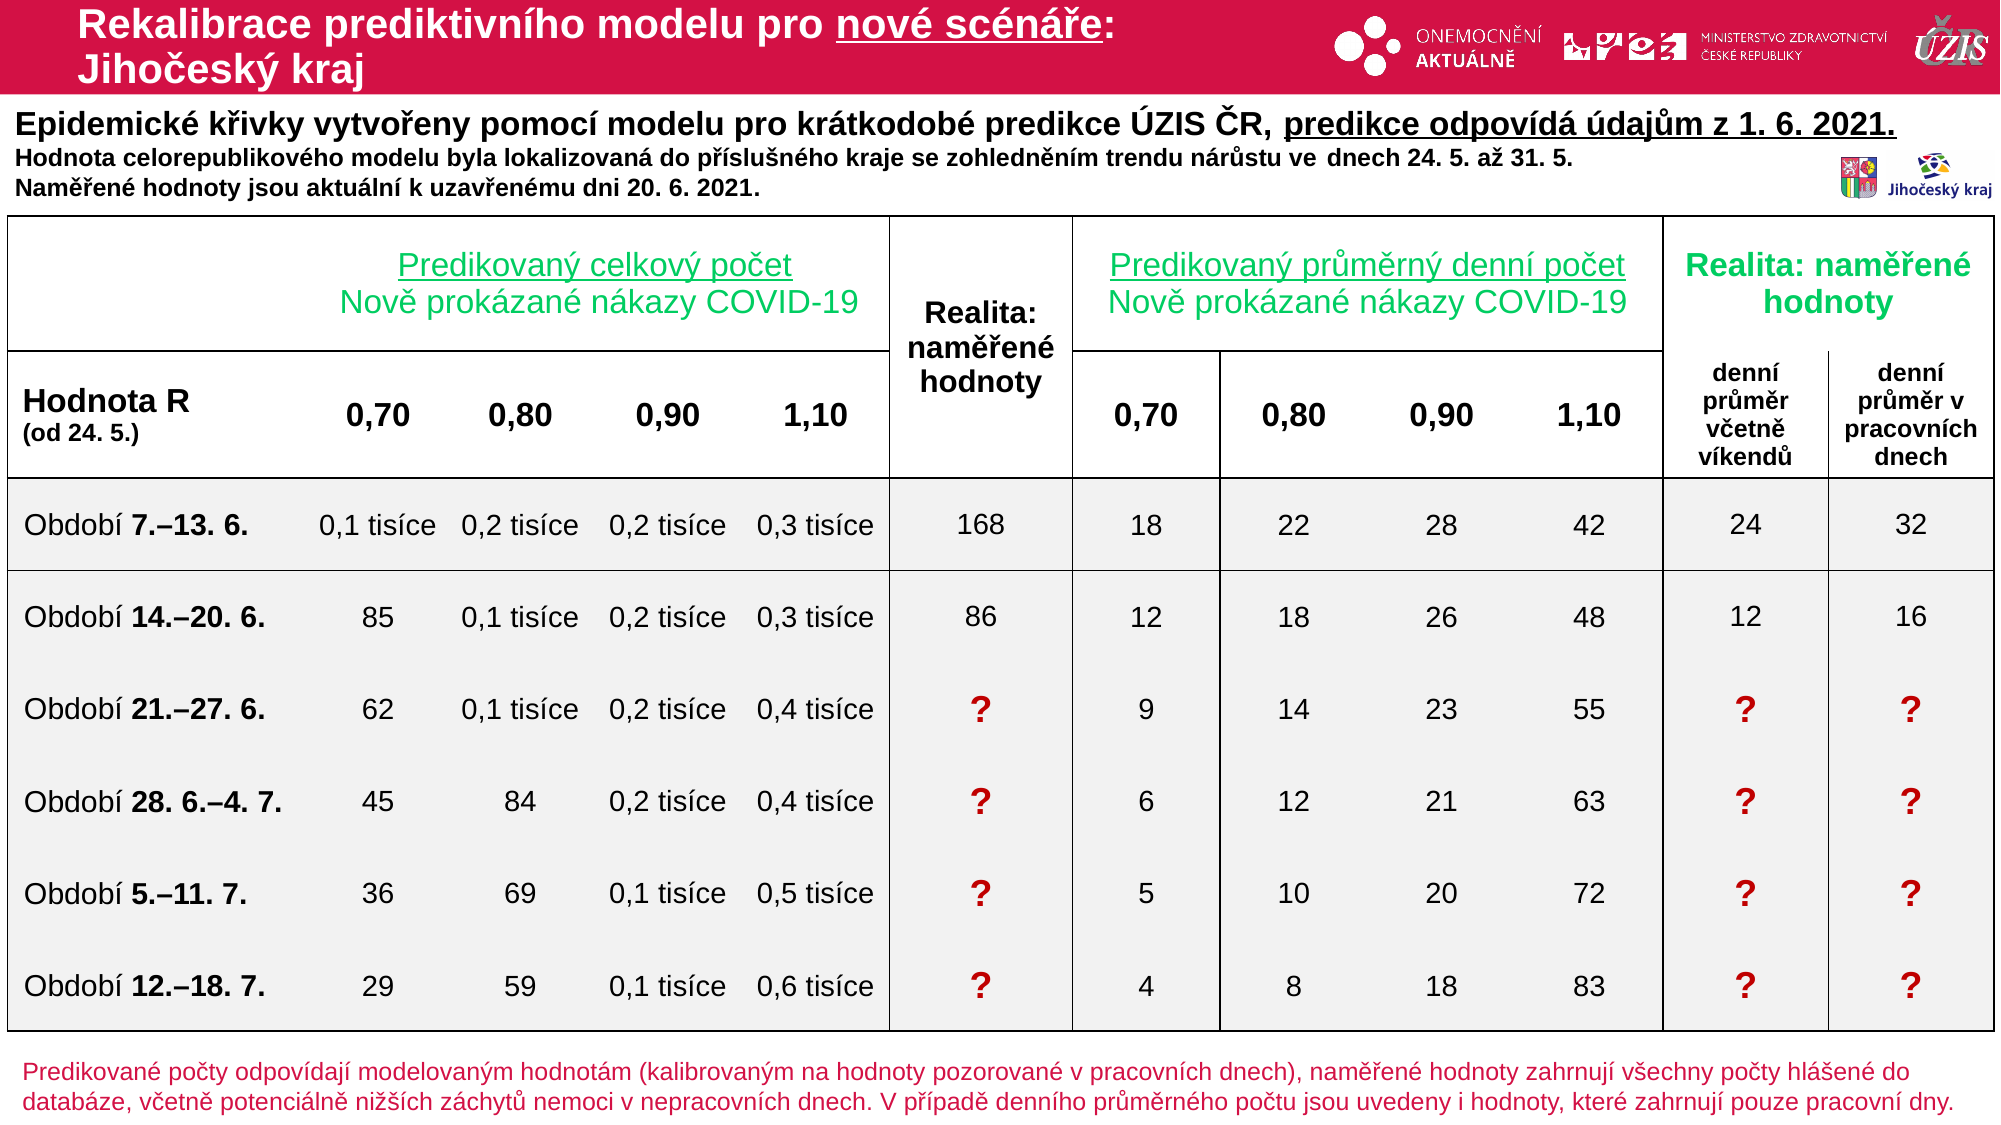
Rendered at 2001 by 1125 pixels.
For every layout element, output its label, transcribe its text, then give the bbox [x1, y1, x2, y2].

table_cell Hodnota R (od 24. 5.) [8, 352, 310, 477]
table_cell 0,80 [447, 352, 594, 477]
table_cell 8 [1221, 939, 1368, 1030]
table_cell 29 [310, 939, 447, 1030]
table_cell 45 [310, 755, 447, 847]
text_box Predikované počty odpovídají modelovaným hodnotám (kalibrovaným na hodnoty pozorované v pracovních dnech), naměřené hodnoty zahrnují všechny počty hlášené do databáze, včetně potenciálně nižších záchytů nemoci v nepracovních dnech. V případě denního průměrného počtu jsou uvedeny i hodnoty, které zahrnují pouze pracovní dny. [7, 1047, 1991, 1123]
table_cell 0,1 tisíce [594, 847, 742, 939]
table_cell ? [890, 755, 1072, 847]
table_cell 24 [1664, 479, 1828, 570]
table_cell Období 5.–11. 7. [8, 847, 310, 939]
table_cell Období 14.–20. 6. [8, 571, 310, 663]
table_cell ? [1829, 847, 1993, 939]
table_cell 0,2 tisíce [447, 479, 594, 570]
table_cell ? [890, 939, 1072, 1030]
table_cell 63 [1515, 755, 1662, 847]
table_cell 42 [1515, 479, 1662, 570]
table_cell 0,70 [310, 352, 447, 477]
table_cell 72 [1515, 847, 1662, 939]
table_cell 0,90 [594, 352, 742, 477]
table_cell 22 [1221, 479, 1368, 570]
title Rekalibrace prediktivního modelu pro nové scénáře: Jihočeský kraj [62, 0, 1303, 94]
table_cell 83 [1515, 939, 1662, 1030]
table_cell 12 [1664, 571, 1828, 663]
text_box Epidemické křivky vytvořeny pomocí modelu pro krátkodobé predikce ÚZIS ČR, predikce odpovídá údajům z 1. 6. 2021. Hodnota celorepublikového modelu byla lokalizovaná do příslušného kraje se zohledněním trendu nárůstu ve dnech 24. 5. až 31. 5. Naměřené hodnoty jsou aktuální k uzavřenému dni 20. 6. 2021. [0, 94, 2000, 209]
table_cell ? [1664, 755, 1828, 847]
table_cell 0,1 tisíce [594, 939, 742, 1030]
table_cell Období 28. 6.–4. 7. [8, 755, 310, 847]
table_cell 4 [1073, 939, 1219, 1030]
table_cell 62 [310, 663, 447, 755]
table_header Predikovaný průměrný denní počet Nově prokázané nákazy COVID-19 [1073, 217, 1662, 350]
table_cell 0,2 tisíce [594, 479, 742, 570]
table_cell ? [1829, 755, 1993, 847]
table_cell 23 [1368, 663, 1515, 755]
table_cell 36 [310, 847, 447, 939]
table_cell 59 [447, 939, 594, 1030]
picture [1563, 31, 1888, 60]
table_cell 0,1 tisíce [447, 663, 594, 755]
table_cell 84 [447, 755, 594, 847]
table_cell 6 [1073, 755, 1219, 847]
table_cell 12 [1221, 755, 1368, 847]
table_cell 69 [447, 847, 594, 939]
table_cell 0,2 tisíce [594, 663, 742, 755]
table_cell 0,3 tisíce [742, 479, 889, 570]
table_cell 0,1 tisíce [447, 571, 594, 663]
table_cell 85 [310, 571, 447, 663]
table_cell 0,2 tisíce [594, 755, 742, 847]
table_cell 48 [1515, 571, 1662, 663]
table_cell ? [890, 847, 1072, 939]
table_cell 18 [1368, 939, 1515, 1030]
table_cell ? [1664, 847, 1828, 939]
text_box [1841, 150, 1995, 201]
table_header [8, 217, 310, 350]
table_cell 1,10 [1515, 352, 1662, 477]
table_cell denní průměr v pracovních dnech [1829, 351, 1993, 477]
table_cell 0,90 [1368, 352, 1515, 477]
table_cell ? [1664, 663, 1828, 755]
table_cell 1,10 [742, 352, 889, 477]
table_header Predikovaný celkový počet Nově prokázané nákazy COVID-19 [310, 217, 889, 350]
table_cell 16 [1829, 571, 1993, 663]
table_cell 168 [890, 479, 1072, 570]
table_cell 28 [1368, 479, 1515, 570]
picture [1334, 16, 1542, 76]
table_cell 55 [1515, 663, 1662, 755]
table_cell 0,3 tisíce [742, 571, 889, 663]
table_cell 0,6 tisíce [742, 939, 889, 1030]
table_cell Období 12.–18. 7. [8, 939, 310, 1030]
table_cell ? [890, 663, 1072, 755]
table_cell denní průměr včetně víkendů [1664, 351, 1828, 477]
table_cell 18 [1073, 479, 1219, 570]
table_header Realita: naměřené hodnoty [890, 217, 1072, 477]
table_cell 0,70 [1073, 352, 1219, 477]
table_cell Období 7.–13. 6. [8, 479, 310, 570]
table_cell 5 [1073, 847, 1219, 939]
table_cell 18 [1221, 571, 1368, 663]
table_cell 14 [1221, 663, 1368, 755]
picture [1915, 15, 1989, 66]
table_cell 0,5 tisíce [742, 847, 889, 939]
table_cell 12 [1073, 571, 1219, 663]
table_cell 32 [1829, 479, 1993, 570]
table_cell 0,1 tisíce [310, 479, 447, 570]
table_cell Období 21.–27. 6. [8, 663, 310, 755]
table_cell ? [1664, 939, 1828, 1030]
table_cell ? [1829, 663, 1993, 755]
table_cell 21 [1368, 755, 1515, 847]
table_cell 0,4 tisíce [742, 663, 889, 755]
table_header Realita: naměřené hodnoty [1664, 217, 1993, 351]
table_cell 0,2 tisíce [594, 571, 742, 663]
table_cell 86 [890, 571, 1072, 663]
table_cell 0,80 [1221, 352, 1368, 477]
table_cell 9 [1073, 663, 1219, 755]
table_cell 26 [1368, 571, 1515, 663]
table_cell 20 [1368, 847, 1515, 939]
table_cell 0,4 tisíce [742, 755, 889, 847]
table_cell ? [1829, 939, 1993, 1030]
table_cell 10 [1221, 847, 1368, 939]
